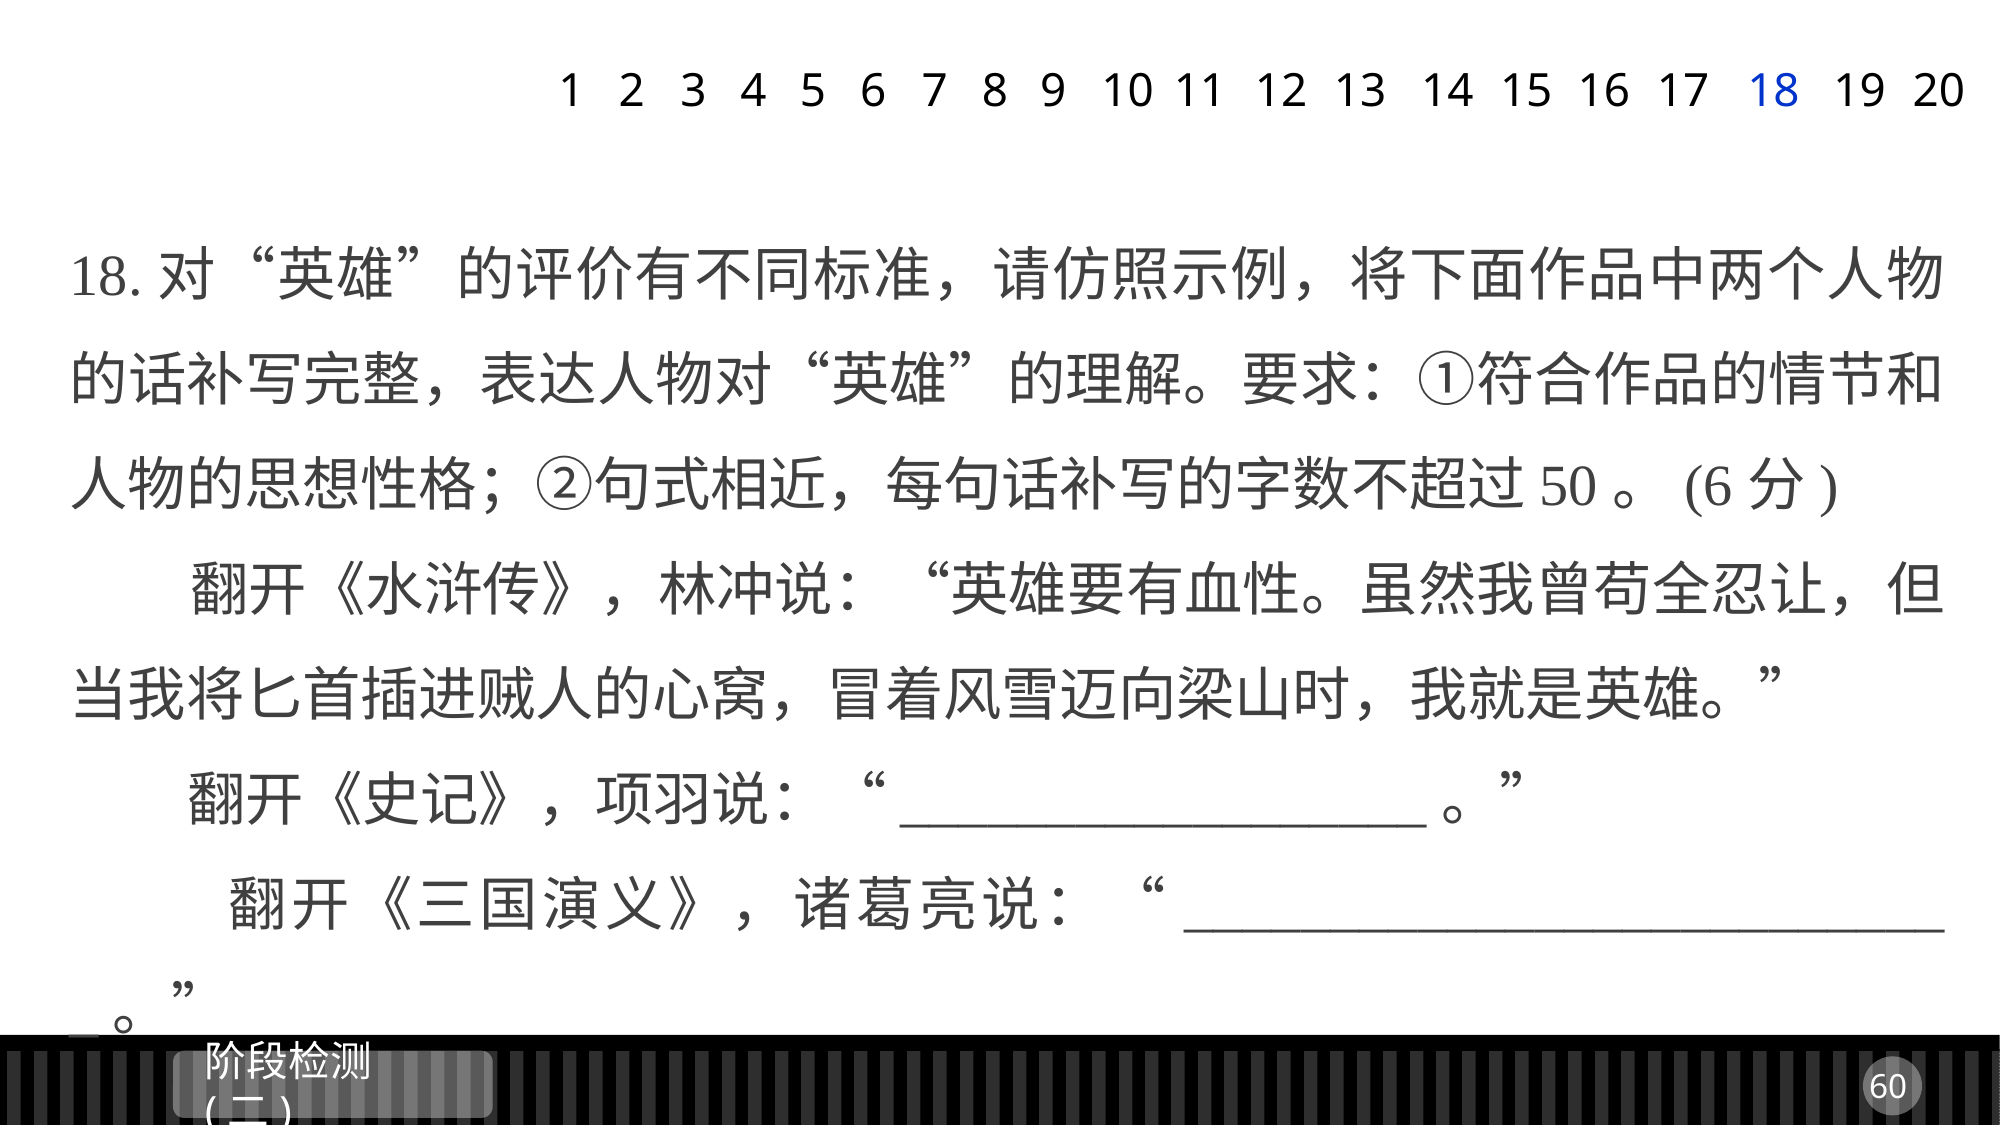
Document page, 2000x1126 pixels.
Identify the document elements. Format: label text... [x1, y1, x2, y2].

text_box 20 [1890, 54, 1977, 122]
text_box 14 [1398, 54, 1477, 122]
text_box 12 [1232, 54, 1311, 122]
text_box 6 [840, 54, 898, 122]
text_box 11 [1151, 54, 1232, 122]
text_box 17 [1634, 54, 1721, 122]
text_box 15 [1477, 54, 1555, 122]
text_box 16 [1555, 54, 1634, 122]
text_box 9 [1020, 54, 1078, 122]
text_box 18.对“英雄”的评价有不同标准，请仿照示例，将下面作品中两个人物的话补写完整，表达人物对“英雄”的理解。要求：①符合作品的情节和人物的思想性格；②句式相近，每句话补写的字数不超过50。(6分) 翻开《水浒传》，林冲说：“英雄要有血性。虽然我曾苟全忍让，但当我将匕首插进贼人的心窝，冒着风雪迈向梁山时，我就是英雄。” 翻开《史记》，项羽说：“__________________。” 翻开《三国演义》，诸葛亮说：“___________________________。” [54, 195, 1960, 1050]
text_box 19 [1811, 54, 1890, 122]
text_box 10 [1079, 55, 1151, 122]
text_box 4 [721, 54, 778, 122]
text_box 1 [539, 54, 596, 122]
text_box 8 [962, 54, 1020, 122]
text_box 5 [780, 54, 838, 122]
text_box 2 [599, 54, 656, 122]
text_box 13 [1311, 54, 1398, 122]
text_box 18 [1725, 54, 1811, 122]
text_box 3 [661, 54, 718, 122]
text_box 7 [902, 54, 960, 122]
